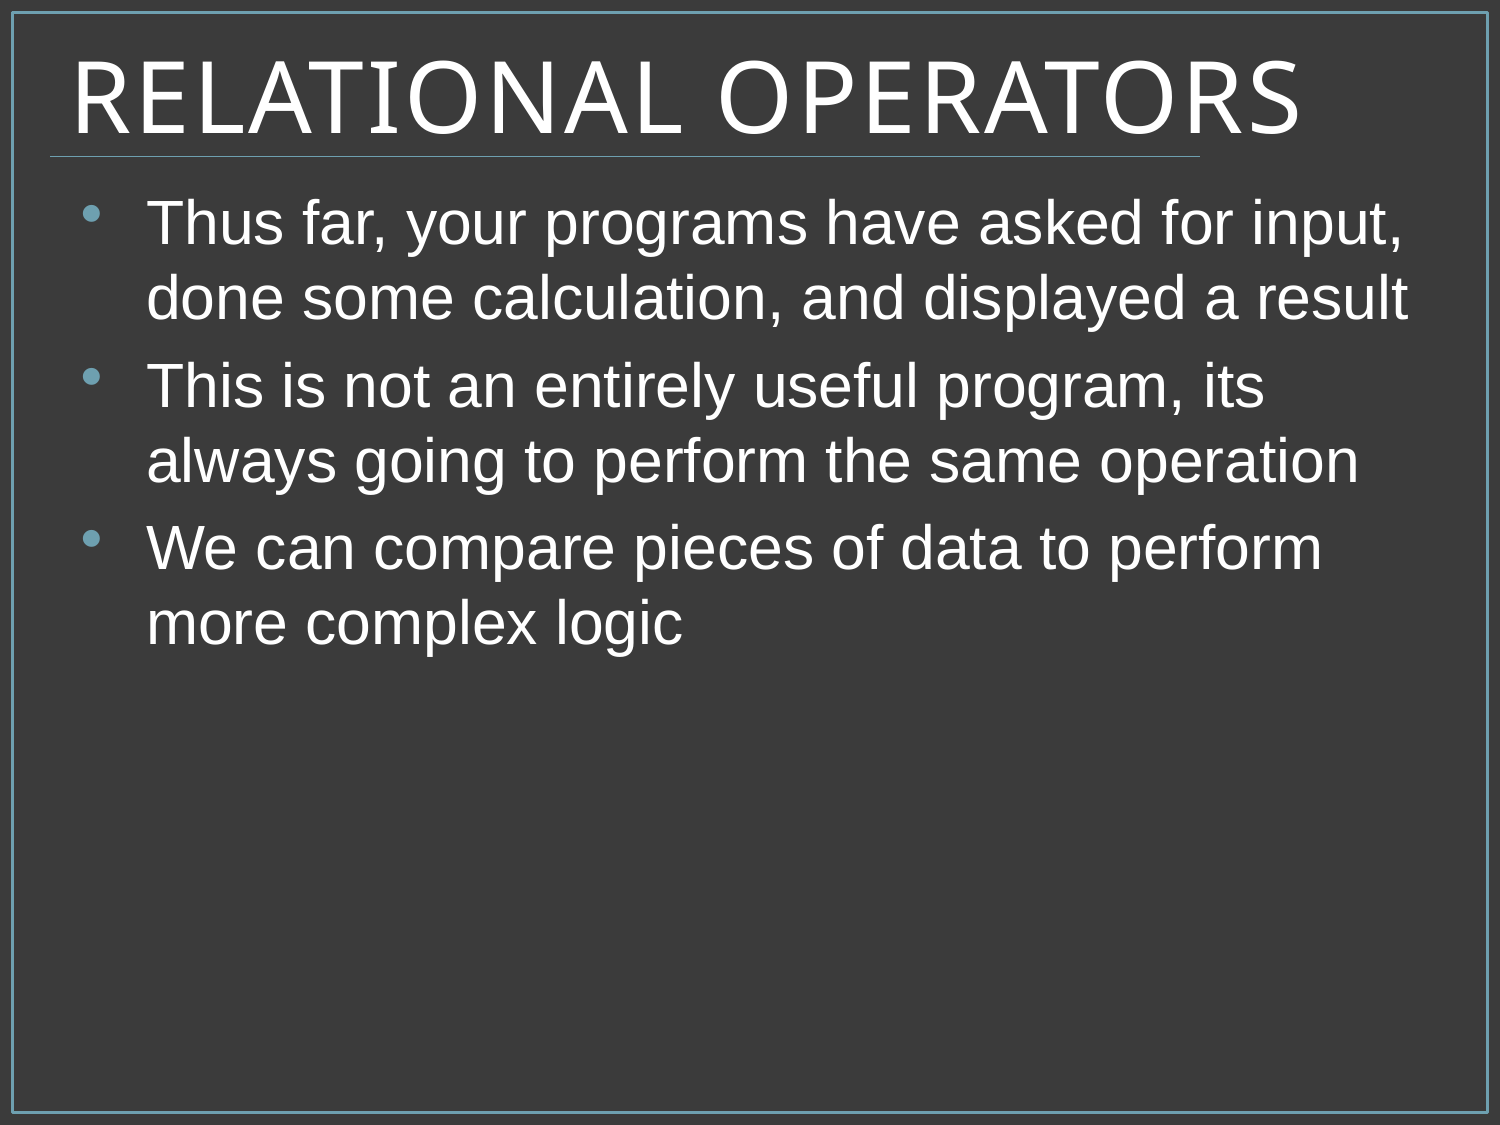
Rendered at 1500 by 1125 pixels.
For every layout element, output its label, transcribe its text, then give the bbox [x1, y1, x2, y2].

title Relational Operators [54, 0, 1405, 188]
list Thus far, your programs have asked for input, done some calculation, and displayed a result This is not an entirely useful program, its always going to perform the same operation We can compare pieces of data to perform more complex logic [62, 174, 1438, 1075]
